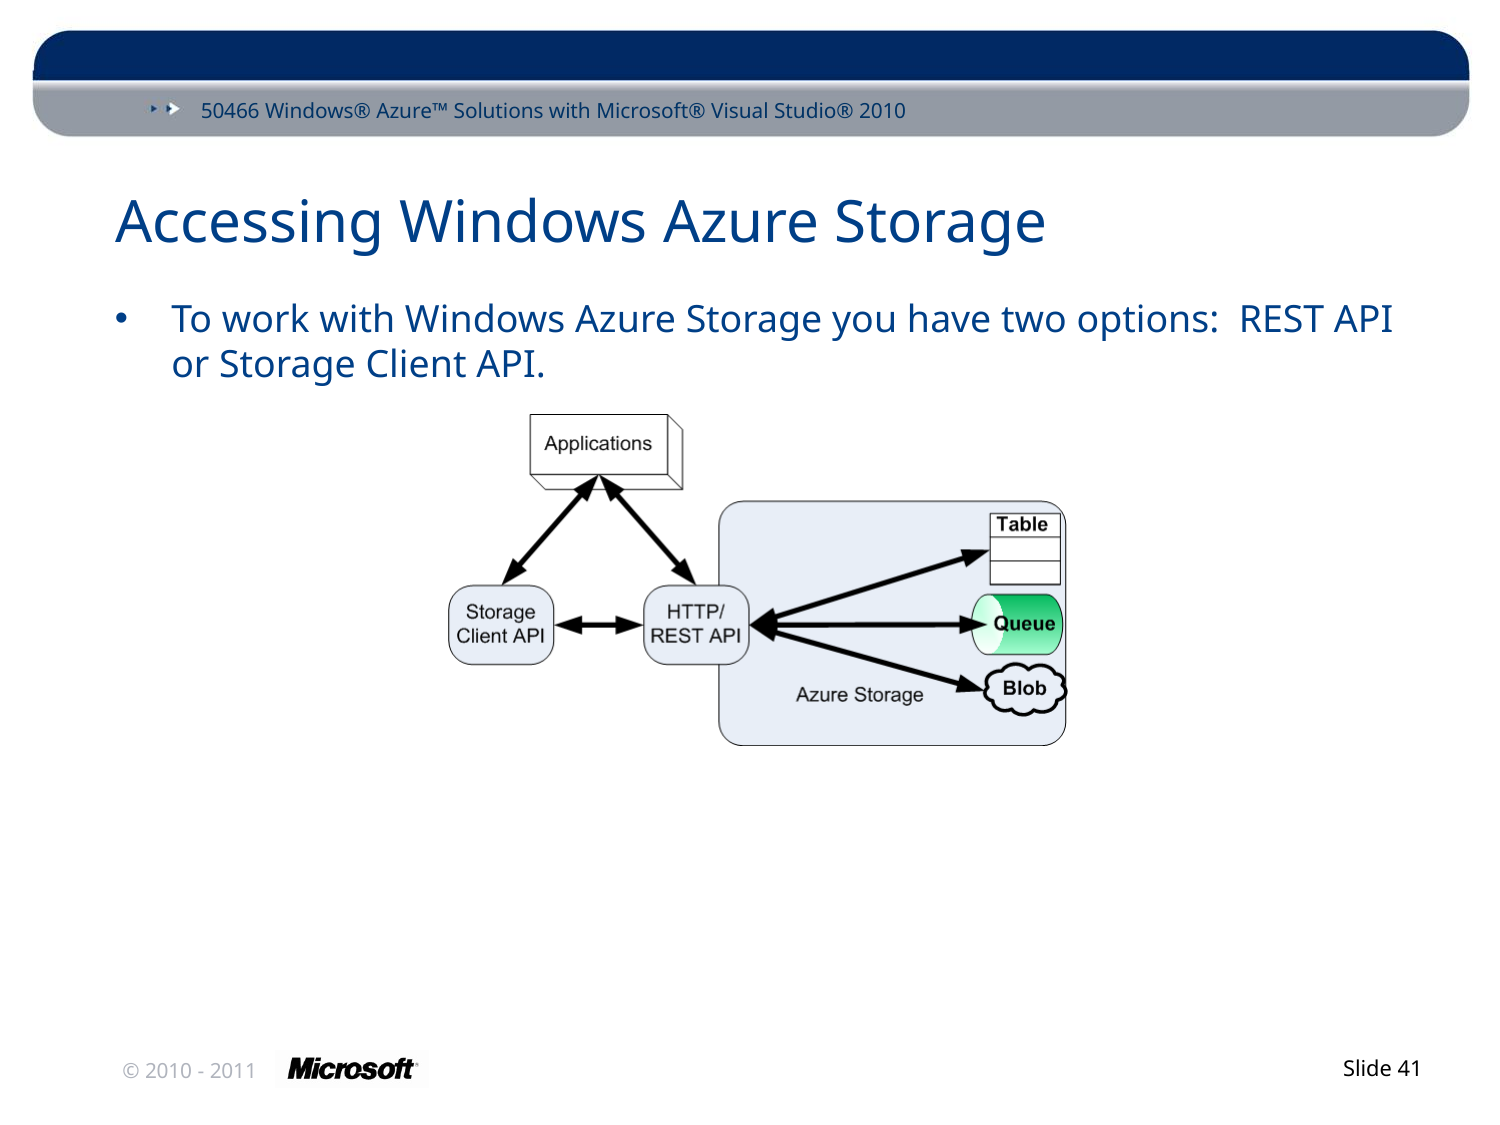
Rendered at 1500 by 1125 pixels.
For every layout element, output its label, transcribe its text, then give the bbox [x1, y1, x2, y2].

picture [275, 1050, 429, 1088]
picture [0, 1, 1500, 159]
list To work with Windows Azure Storage you have two options: REST API or Storage Client API. [99, 287, 1433, 1025]
title Accessing Windows Azure Storage [100, 143, 1433, 262]
picture [448, 414, 1068, 746]
